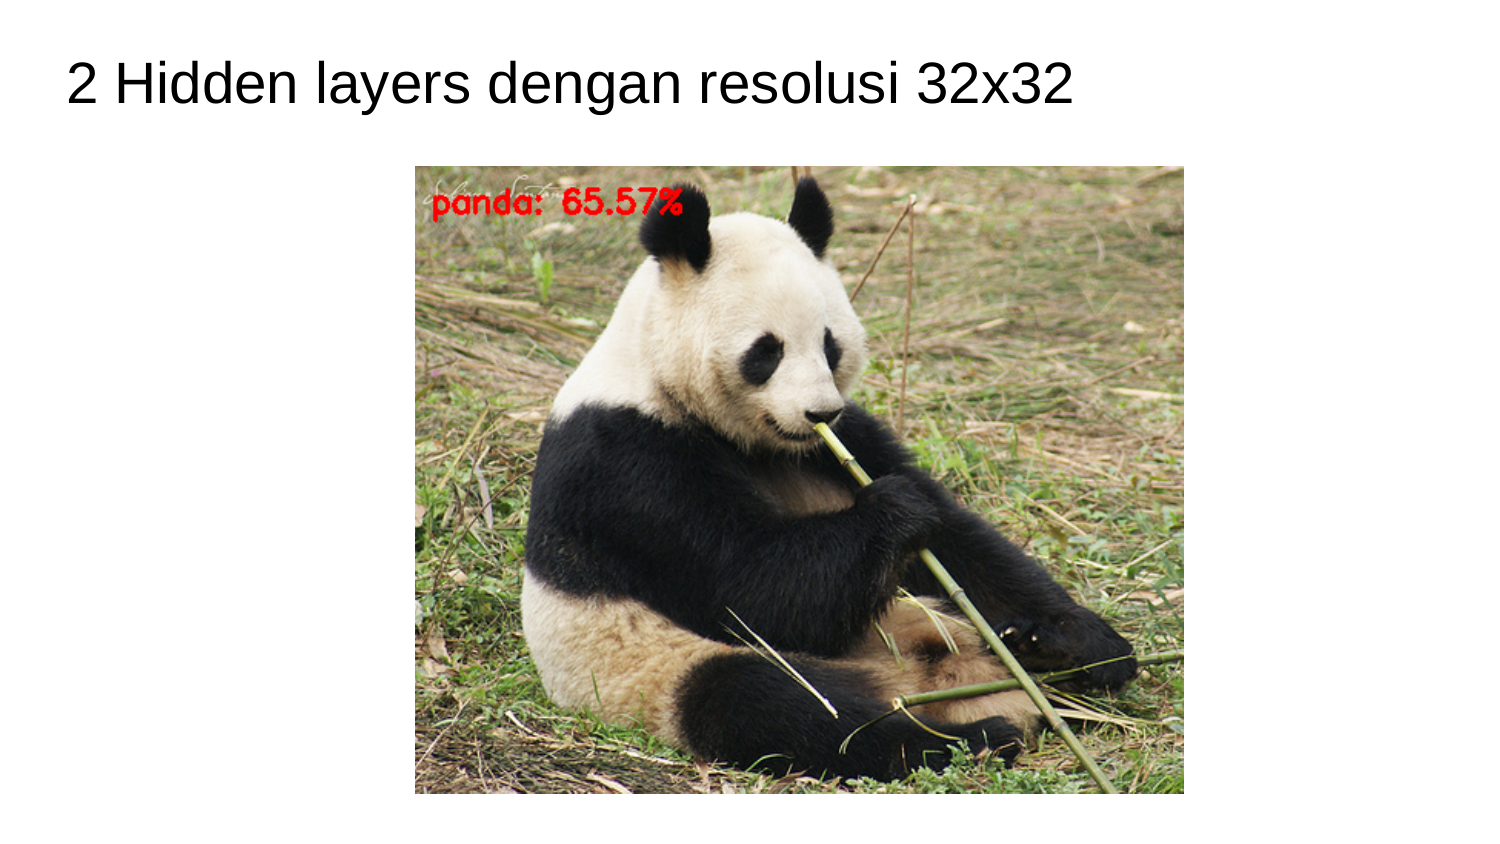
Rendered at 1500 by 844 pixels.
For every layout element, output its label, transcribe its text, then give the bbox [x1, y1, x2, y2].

title 2 Hidden layers dengan resolusi 32x32 [51, 29, 1449, 124]
picture [414, 166, 1184, 794]
